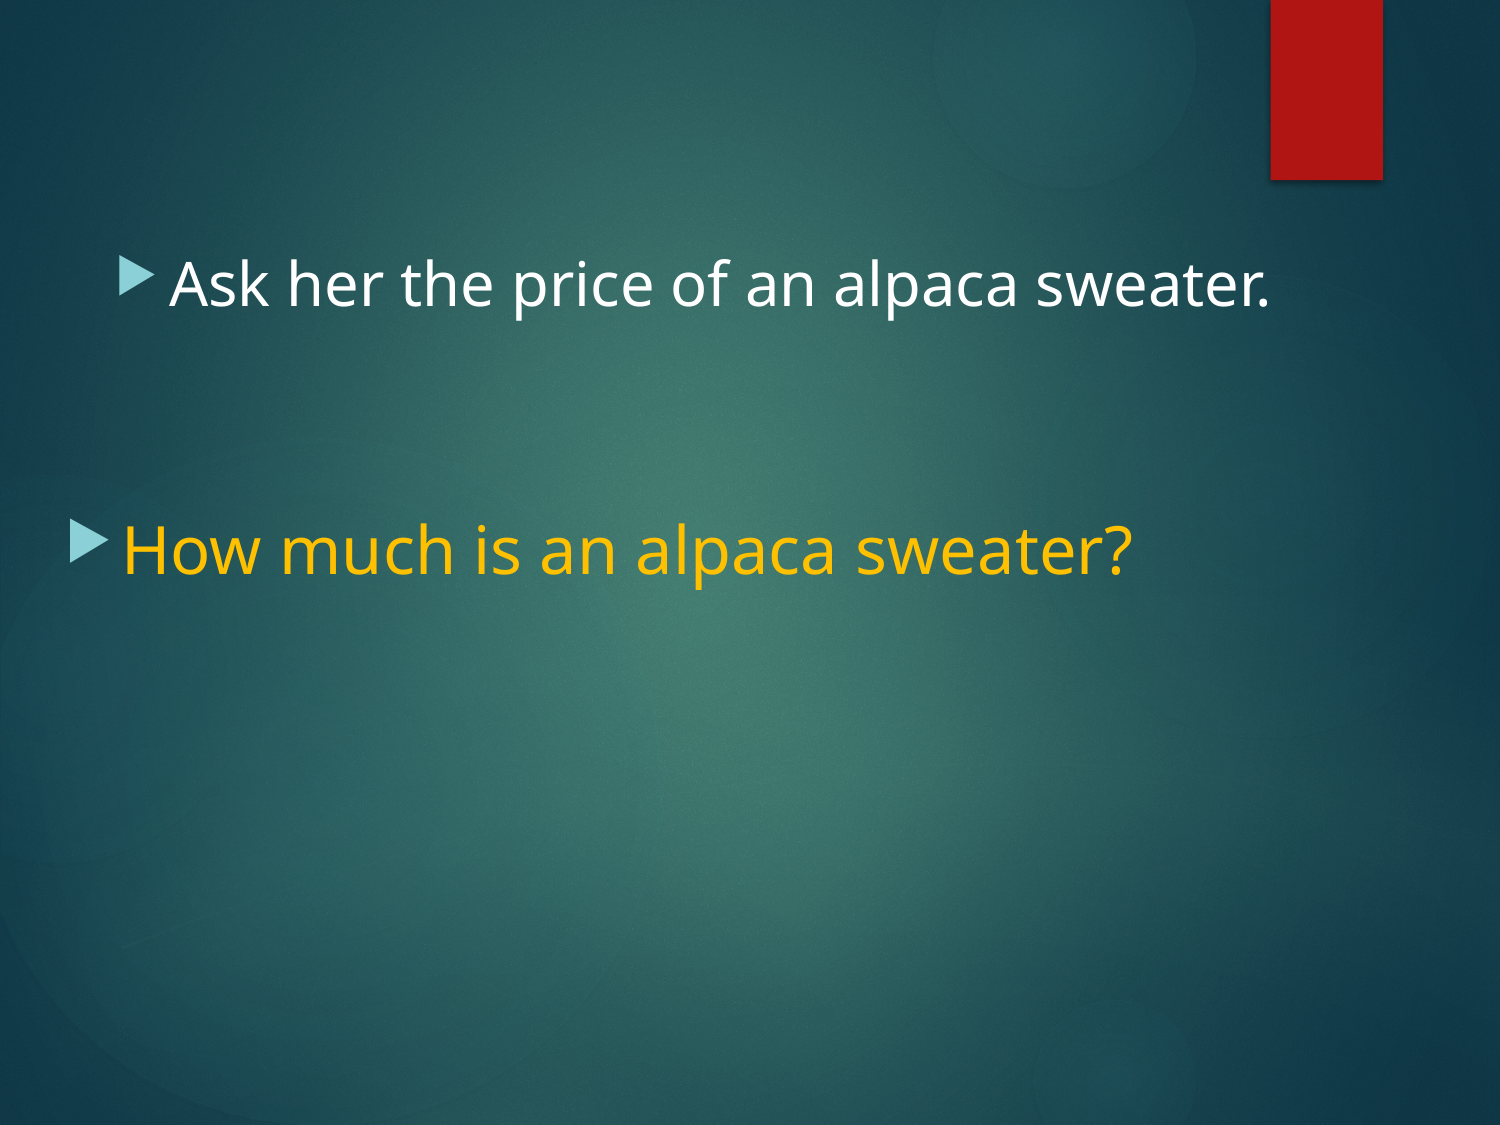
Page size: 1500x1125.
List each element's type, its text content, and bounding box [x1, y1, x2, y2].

list How much is an alpaca sweater? [50, 500, 1475, 838]
list Ask her the price of an alpaca sweater. [99, 237, 1438, 375]
